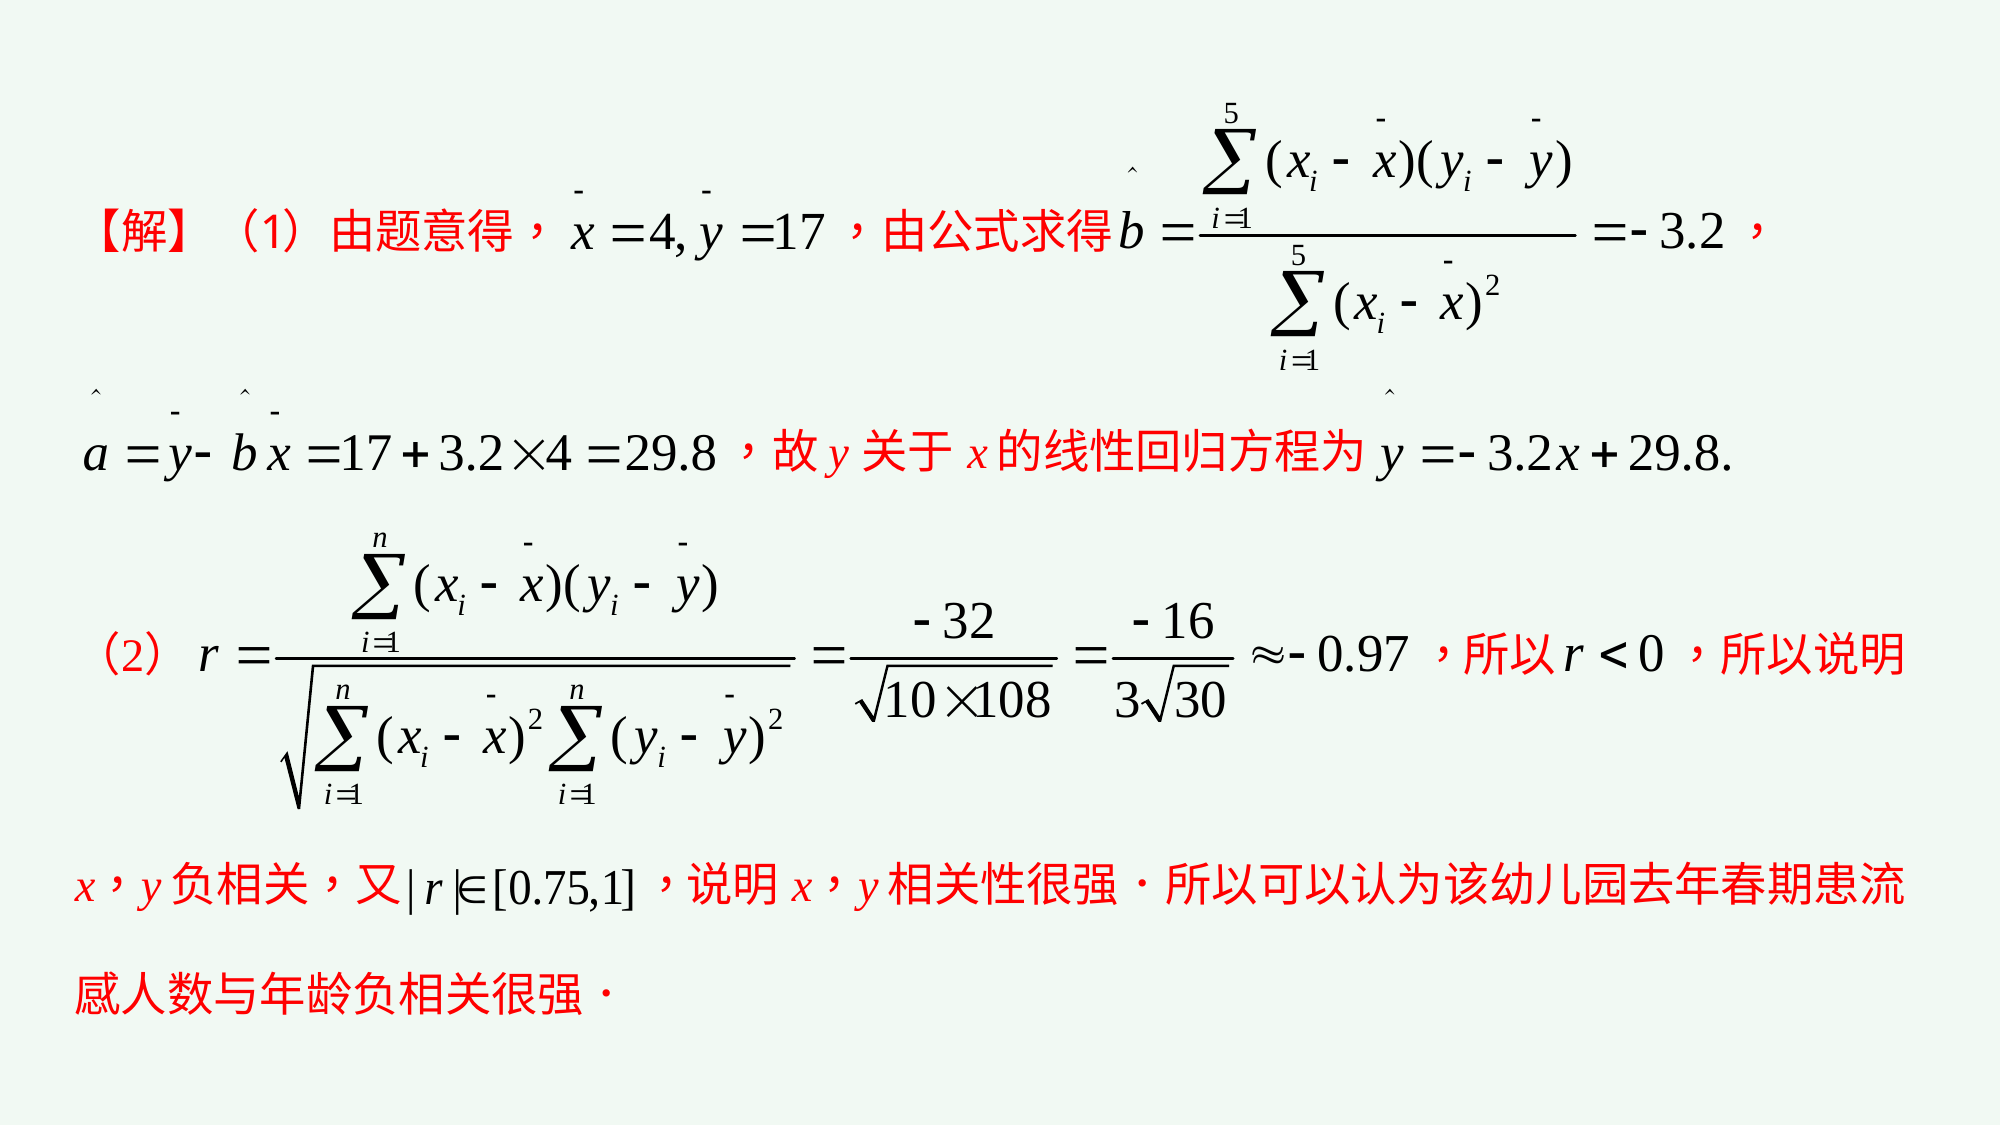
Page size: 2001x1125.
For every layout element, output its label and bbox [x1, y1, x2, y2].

text_box [74, 88, 1907, 1118]
